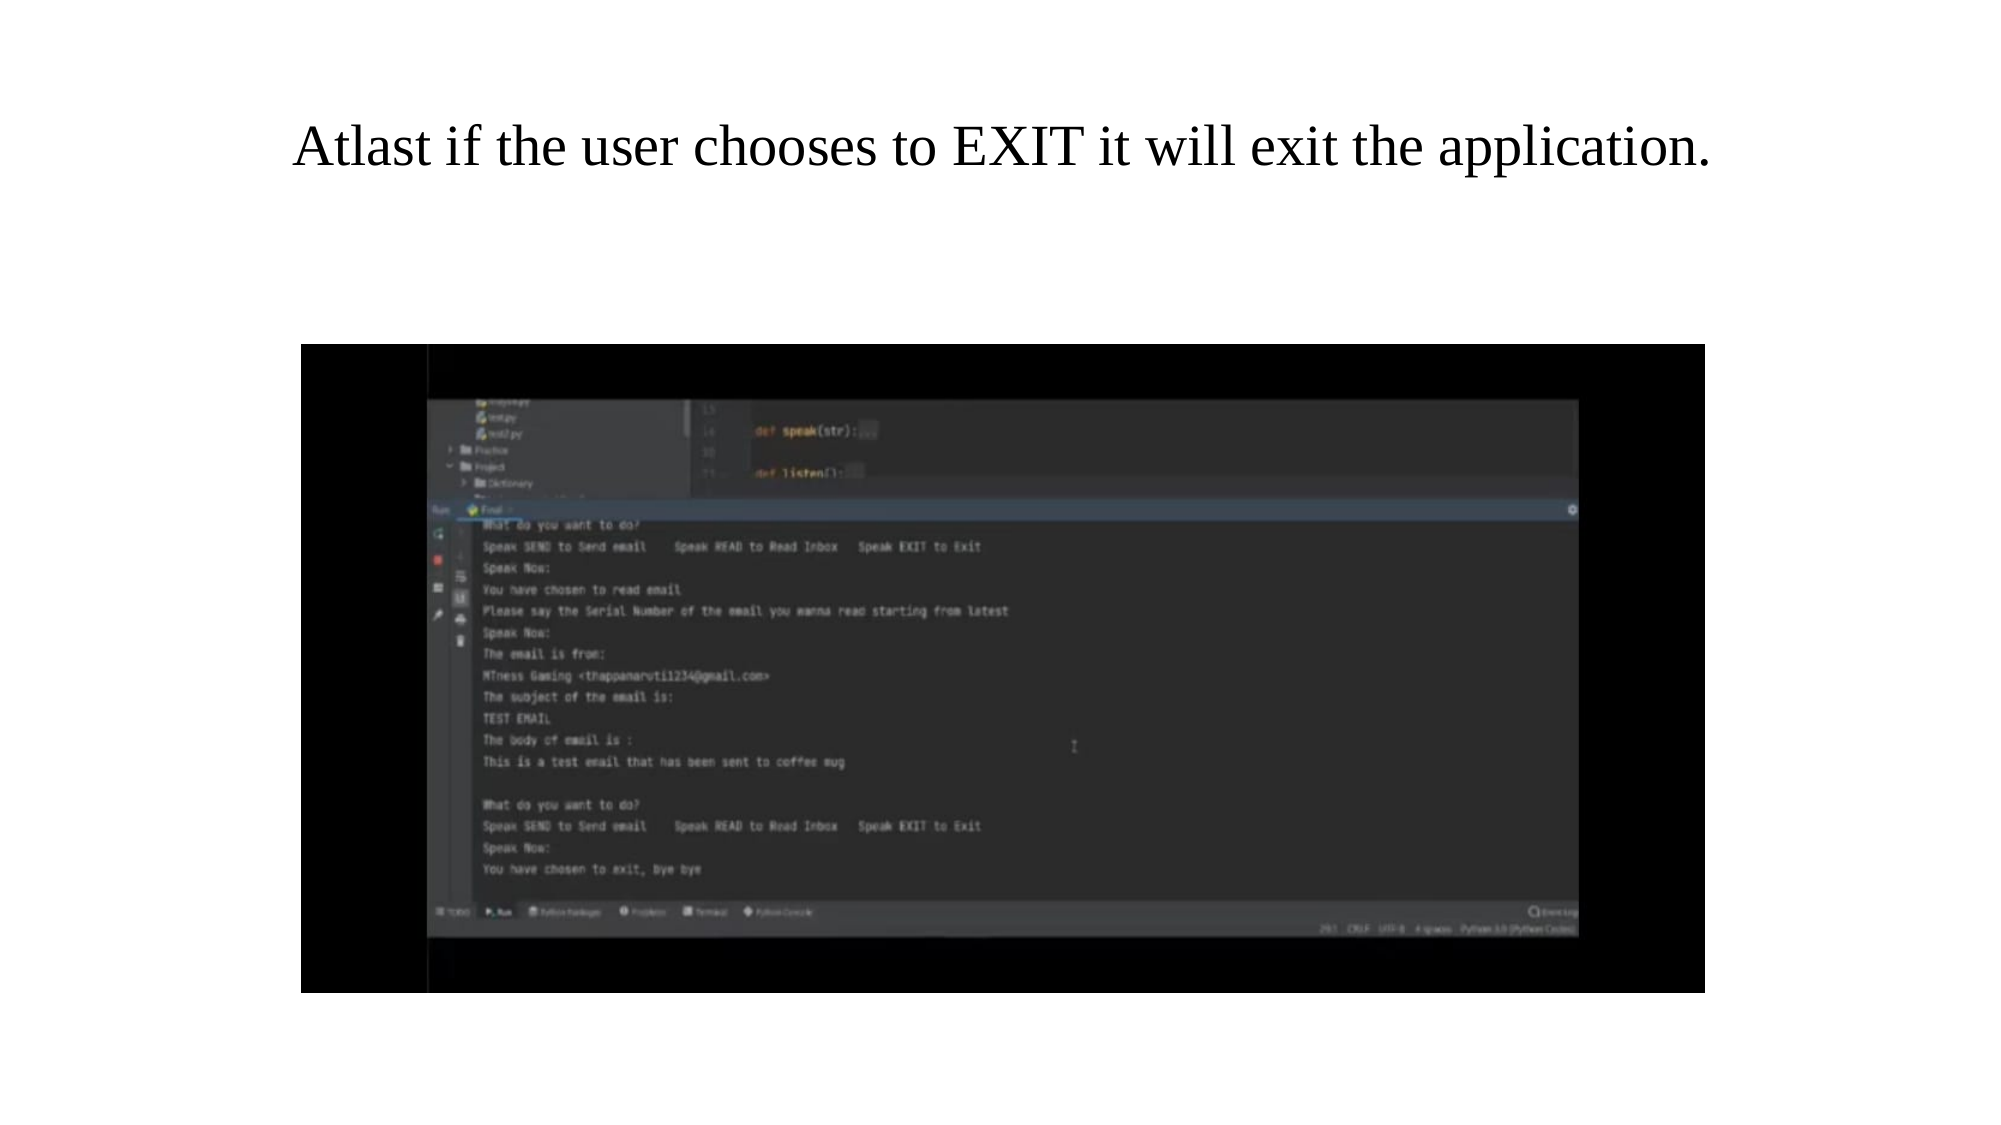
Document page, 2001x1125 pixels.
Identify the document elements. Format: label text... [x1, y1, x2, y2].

picture [301, 344, 1705, 993]
list Atlast if the user chooses to EXIT it will exit the application. [277, 107, 1729, 669]
